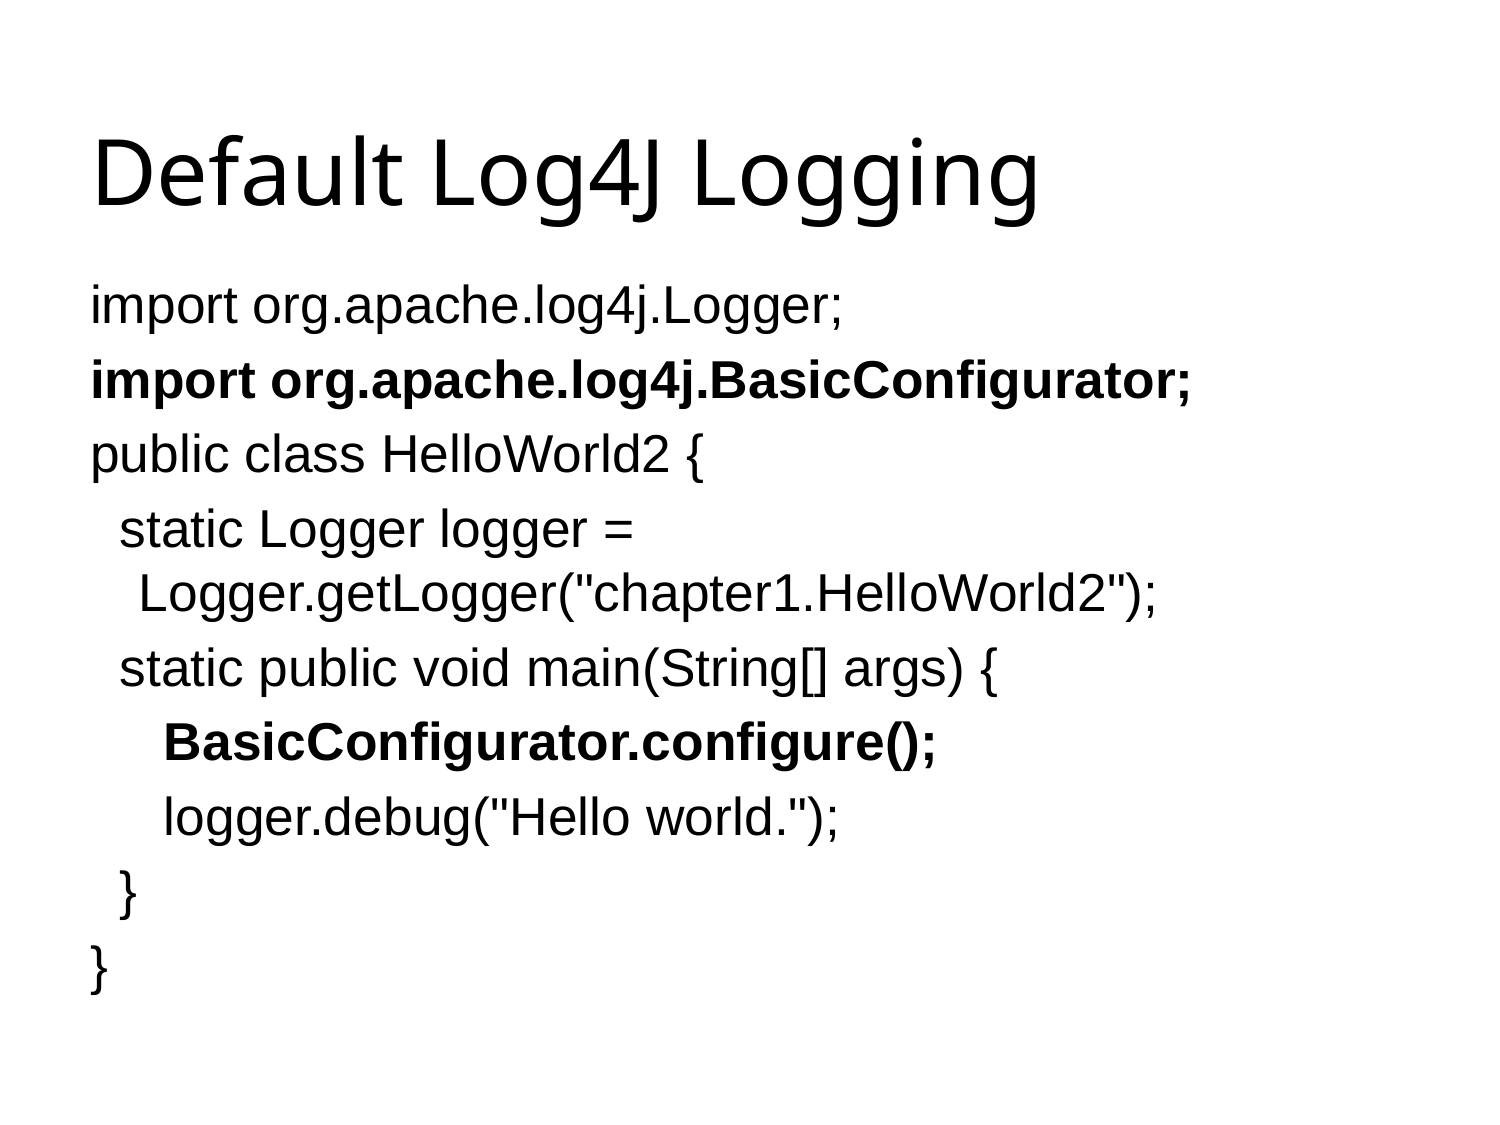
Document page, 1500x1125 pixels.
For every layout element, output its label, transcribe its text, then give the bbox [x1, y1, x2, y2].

list import org.apache.log4j.Logger; import org.apache.log4j.BasicConfigurator; public class HelloWorld2 { static Logger logger = Logger.getLogger("chapter1.HelloWorld2"); static public void main(String[] args) { BasicConfigurator.configure(); logger.debug("Hello world."); } } [74, 262, 1426, 1006]
title Default Log4J Logging [74, 74, 1426, 262]
